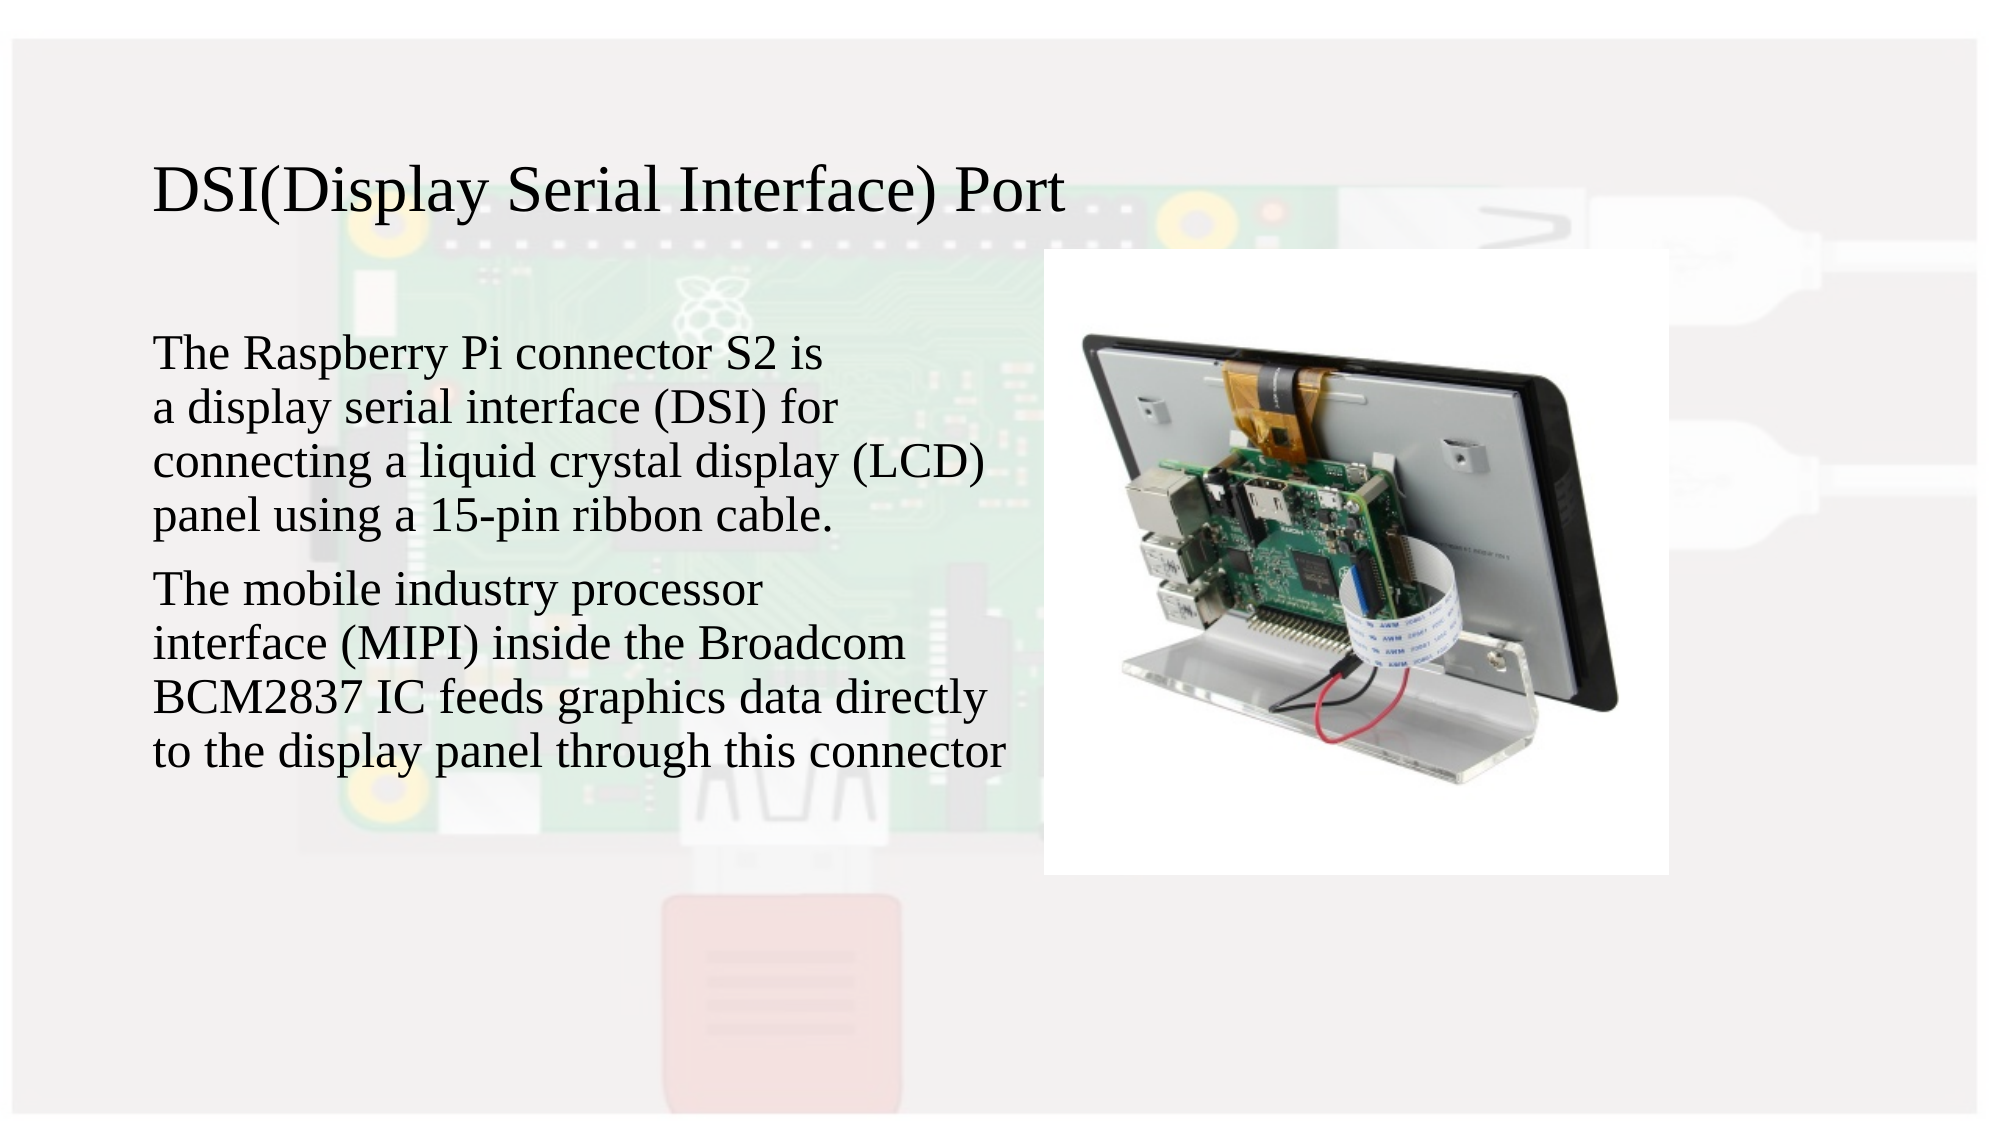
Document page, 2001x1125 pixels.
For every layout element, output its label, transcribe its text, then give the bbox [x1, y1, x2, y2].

list The Raspberry Pi connector S2 is a display serial interface (DSI) for connecting a liquid crystal display (LCD) panel using a 15-pin ribbon cable. The mobile industry processor interface (MIPI) inside the Broadcom BCM2837 IC feeds graphics data directly to the display panel through this connector [137, 318, 1031, 963]
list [1044, 249, 1669, 875]
title DSI(Display Serial Interface) Port [137, 75, 1316, 234]
